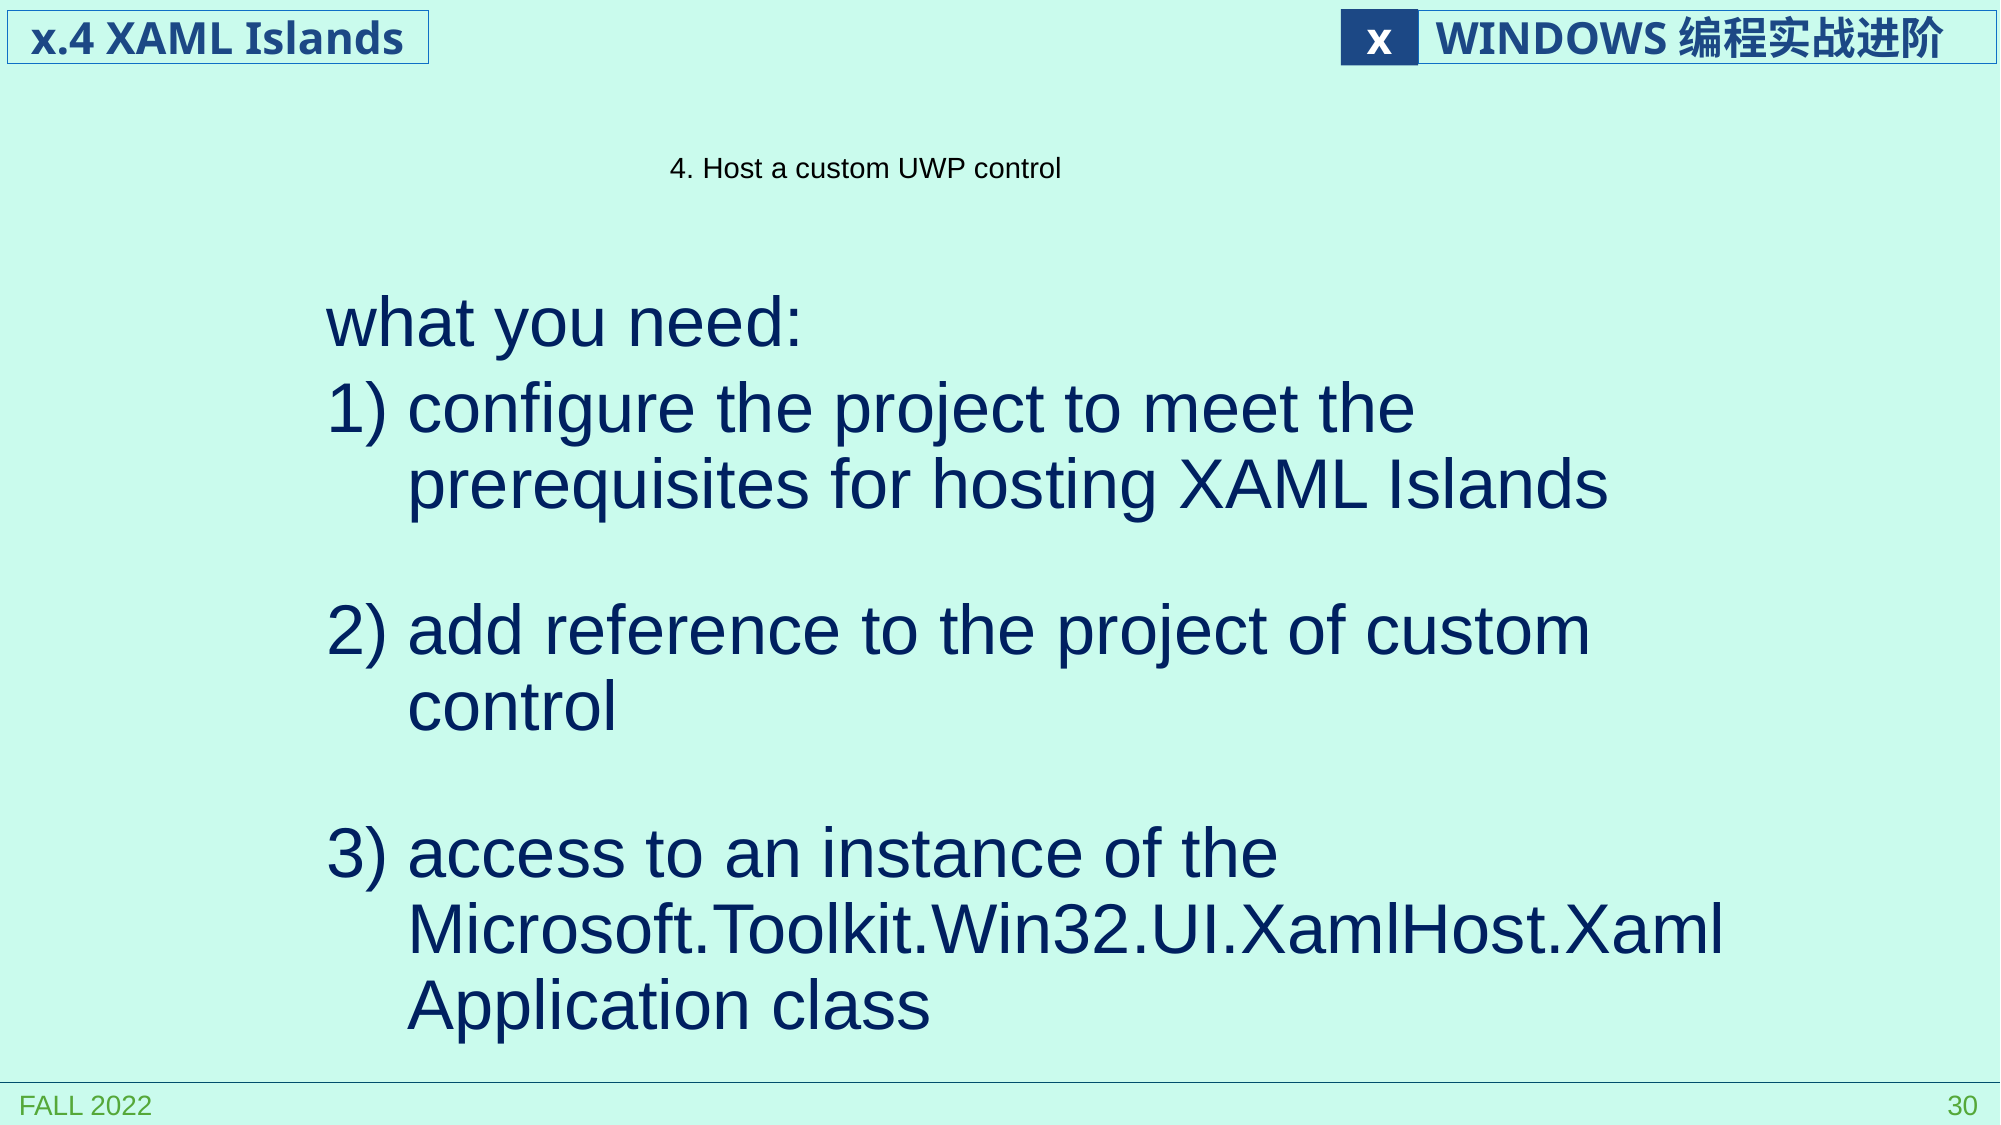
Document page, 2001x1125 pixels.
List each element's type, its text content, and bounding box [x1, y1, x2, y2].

title 4. Host a custom UWP control [268, 107, 1464, 227]
text_box what you need: configure the project to meet the prerequisites for hosting XAML Islands add reference to the project of custom control access to an instance of the Microsoft.Toolkit.Win32.UI.XamlHost.XamlApplication class [242, 280, 1782, 1053]
